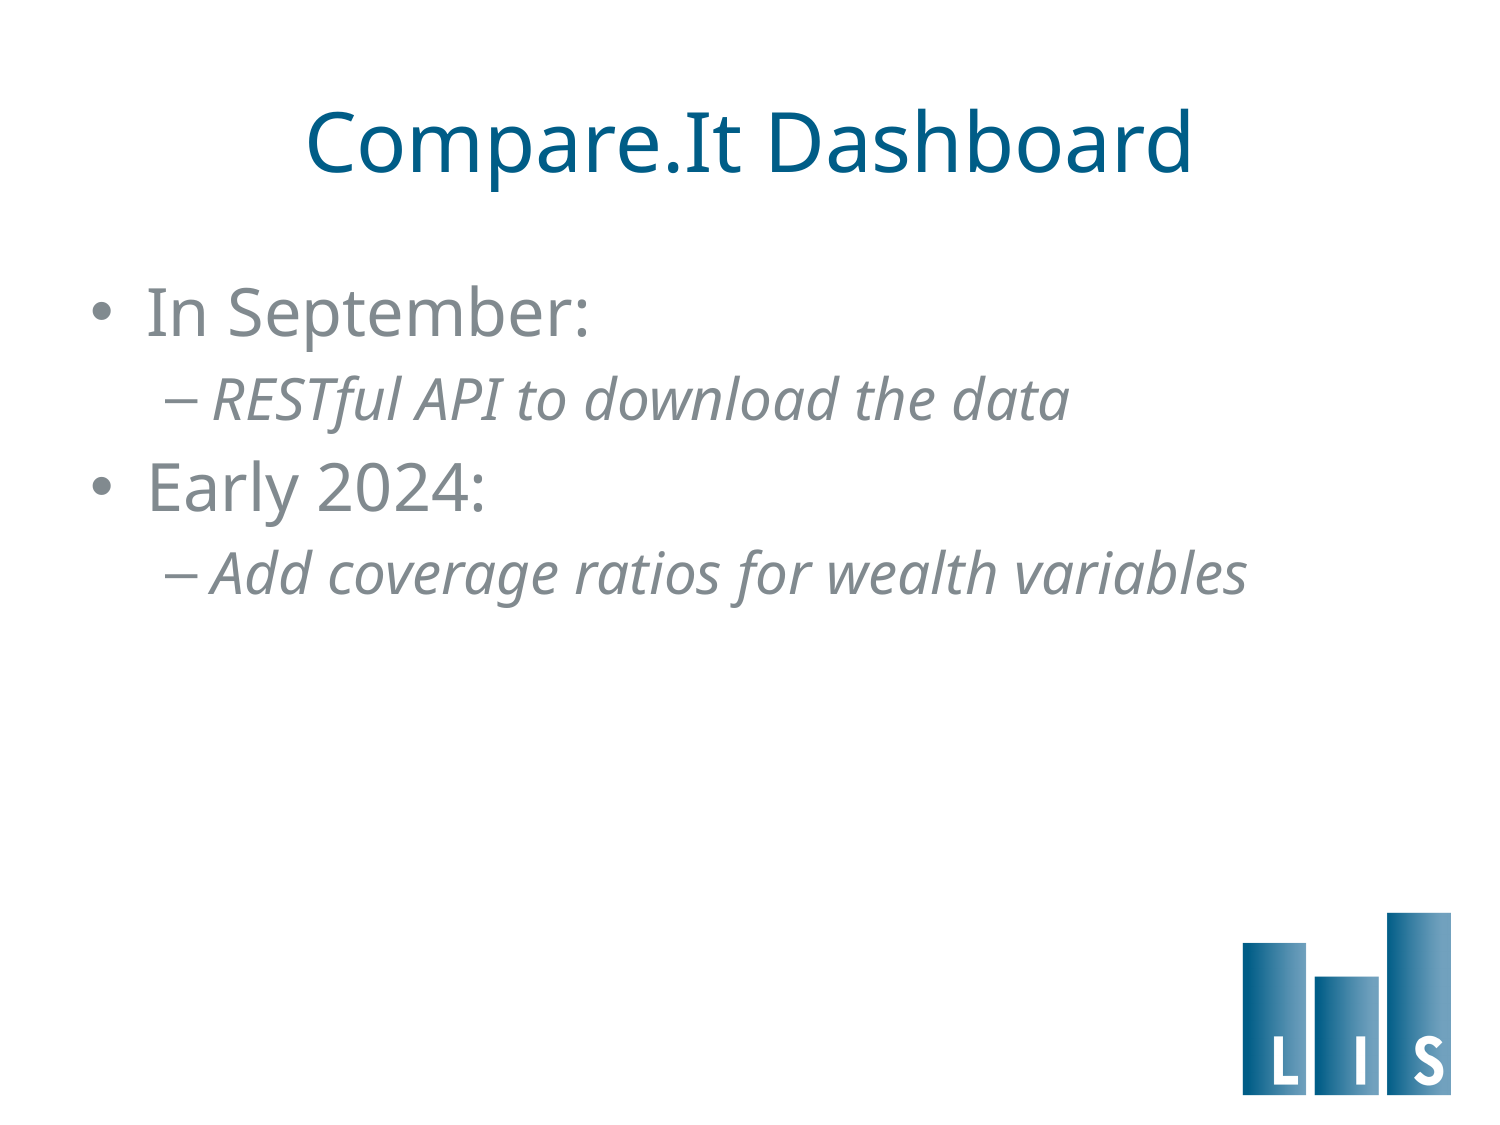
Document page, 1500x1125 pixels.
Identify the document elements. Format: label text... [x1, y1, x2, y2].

title Compare.It Dashboard [75, 45, 1425, 233]
list In September: RESTful API to download the data Early 2024: Add coverage ratios for wealth variables [75, 262, 1425, 1005]
picture [1224, 882, 1468, 1125]
